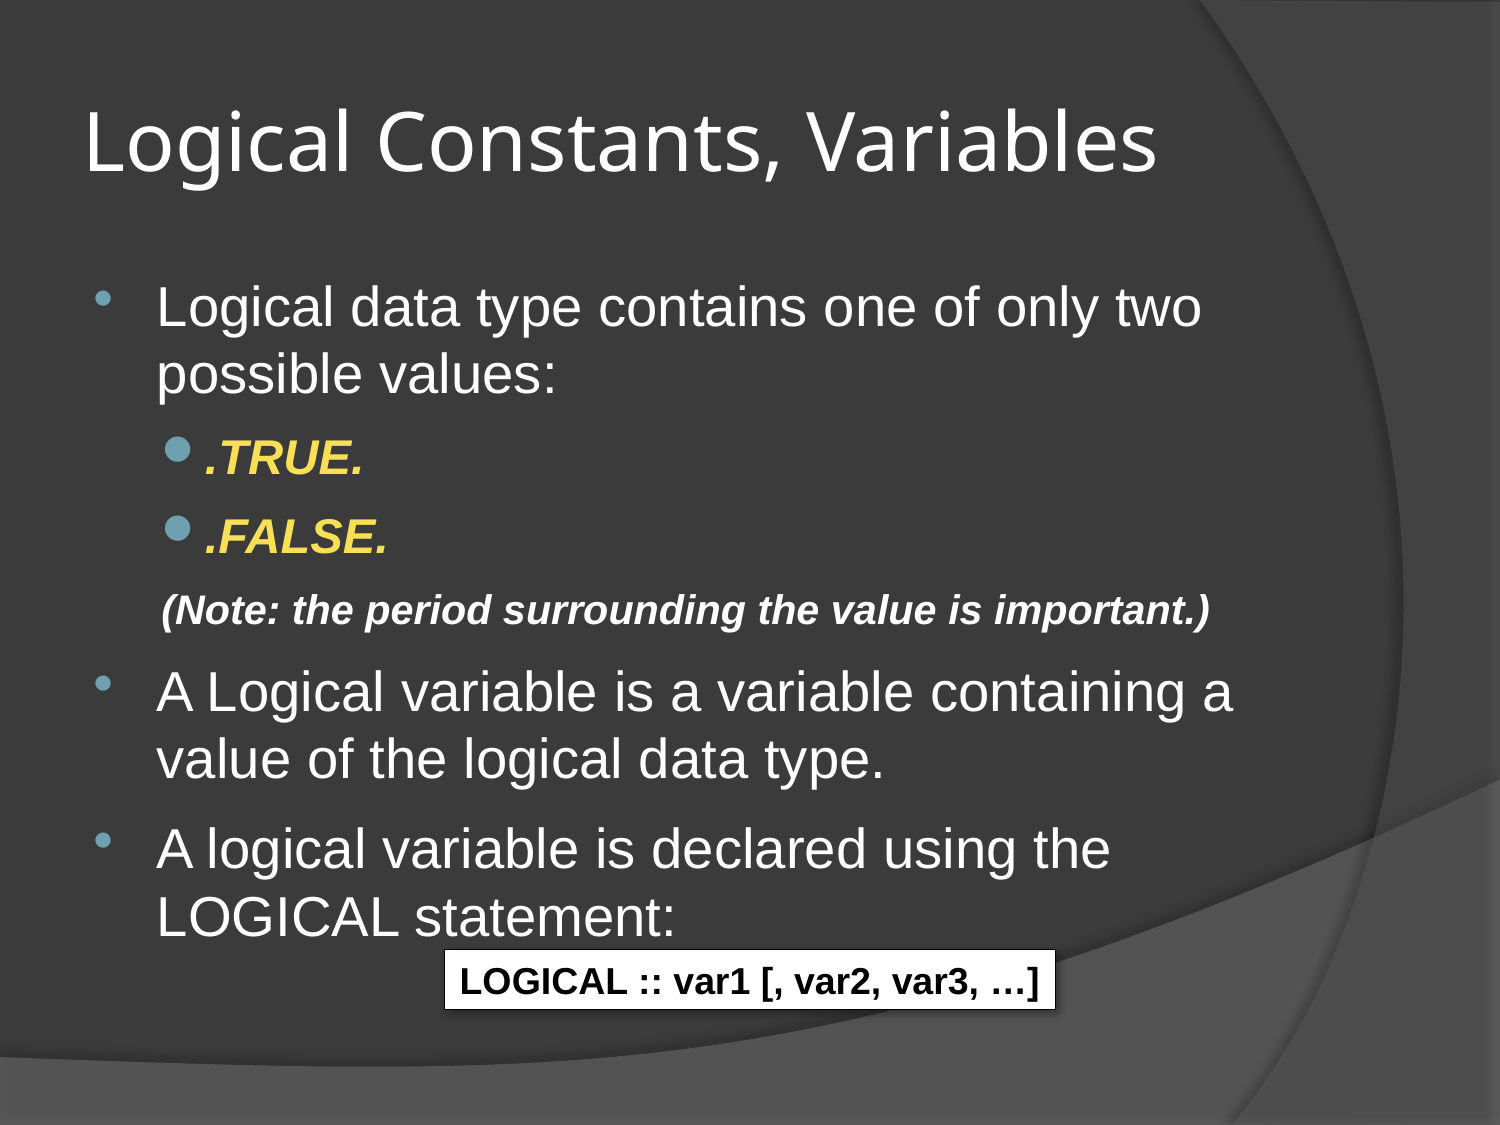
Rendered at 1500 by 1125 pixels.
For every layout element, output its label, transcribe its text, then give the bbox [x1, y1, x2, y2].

title Logical Constants, Variables [75, 45, 1300, 233]
list Logical data type contains one of only two possible values: .TRUE. .FALSE. (Note: the period surrounding the value is important.) A Logical variable is a variable containing a value of the logical data type. A logical variable is declared using the LOGICAL statement: [75, 262, 1300, 963]
text_box LOGICAL :: var1 [, var2, var3, …] [444, 949, 1056, 1010]
